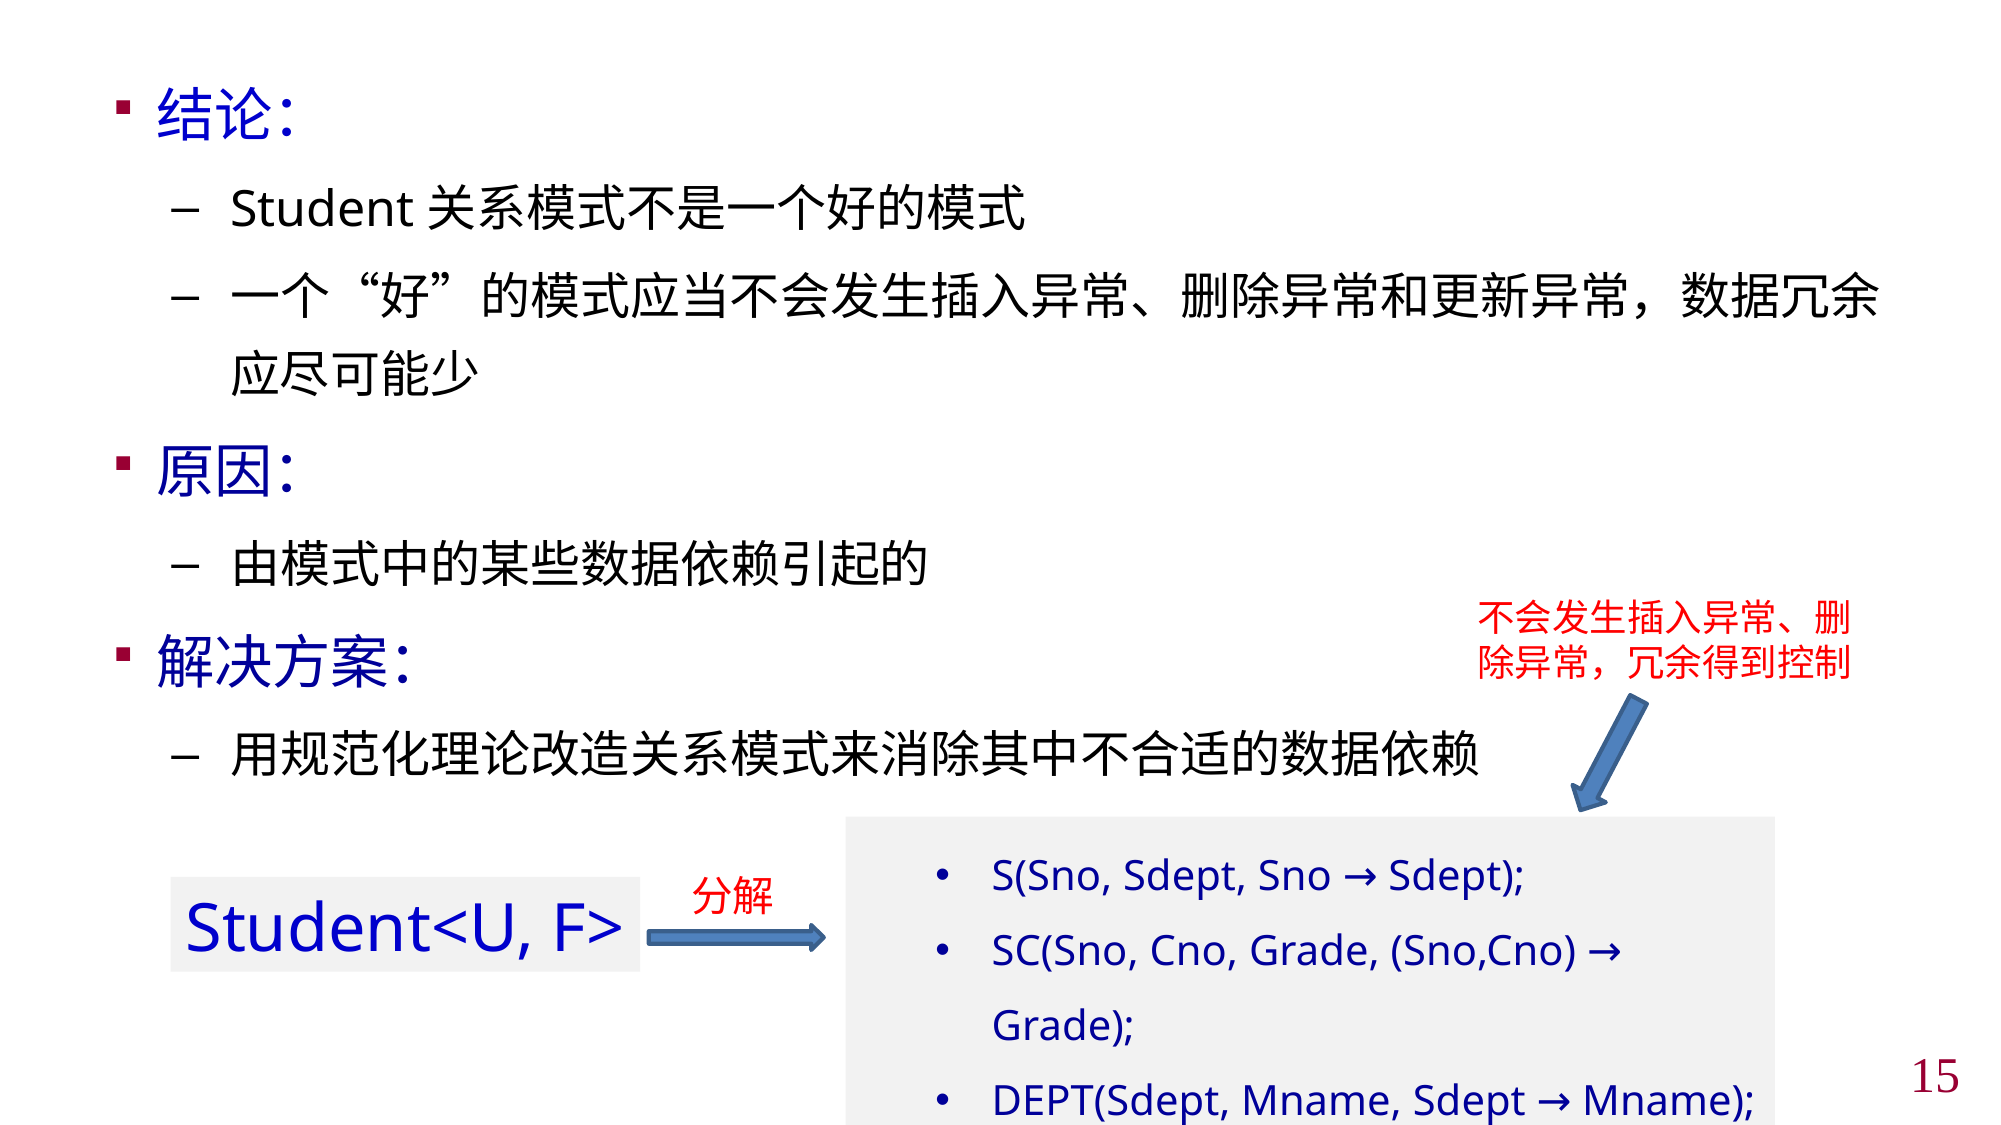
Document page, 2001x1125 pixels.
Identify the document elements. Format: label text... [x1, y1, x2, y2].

slide_number 14 [1775, 1048, 1975, 1096]
text_box S(Sno, Sdept, Sno → Sdept); SC(Sno, Cno, Grade, (Sno,Cno) → Grade); DEPT(Sdept, Mname, Sdept → Mname); [845, 816, 1775, 1125]
text_box 不会发生插入异常、删除异常，冗余得到控制 [1462, 586, 1879, 692]
list 结论： Student关系模式不是一个好的模式 一个“好”的模式应当不会发生插入异常、删除异常和更新异常，数据冗余应尽可能少 原因： 由模式中的某些数据依赖引起的 解决方案： 用规范化理论改造关系模式来消除其中不合适的数据依赖 [97, 50, 1904, 1096]
text_box [1570, 693, 1649, 813]
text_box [648, 861, 824, 951]
text_box Student<U, F> [170, 876, 641, 972]
